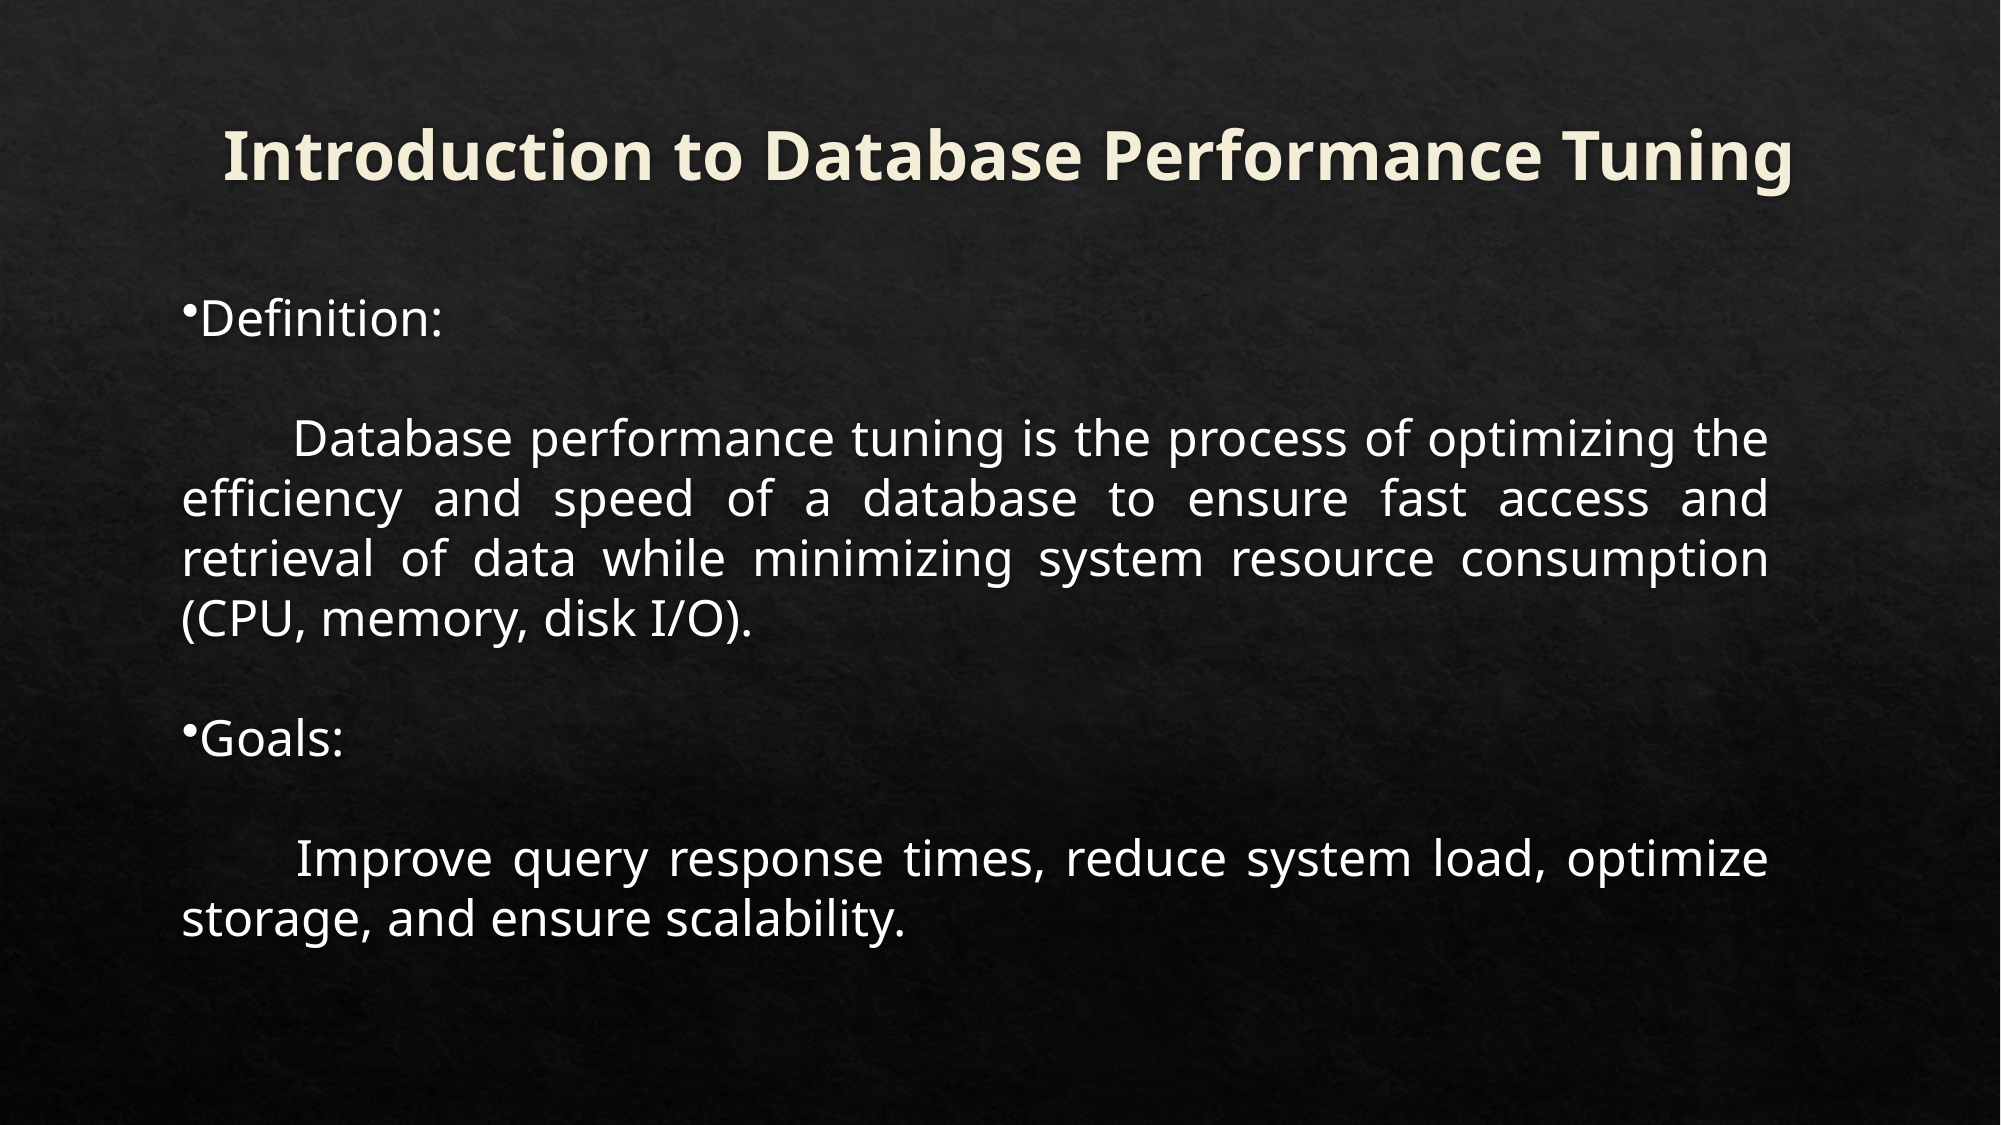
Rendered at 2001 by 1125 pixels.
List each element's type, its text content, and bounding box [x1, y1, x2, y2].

title Introduction to Database Performance Tuning [149, 99, 1849, 307]
list Definition: Database performance tuning is the process of optimizing the efficiency and speed of a database to ensure fast access and retrieval of data while minimizing system resource consumption (CPU, memory, disk I/O). Goals: Improve query response times, reduce system load, optimize storage, and ensure scalability. [166, 279, 1787, 955]
